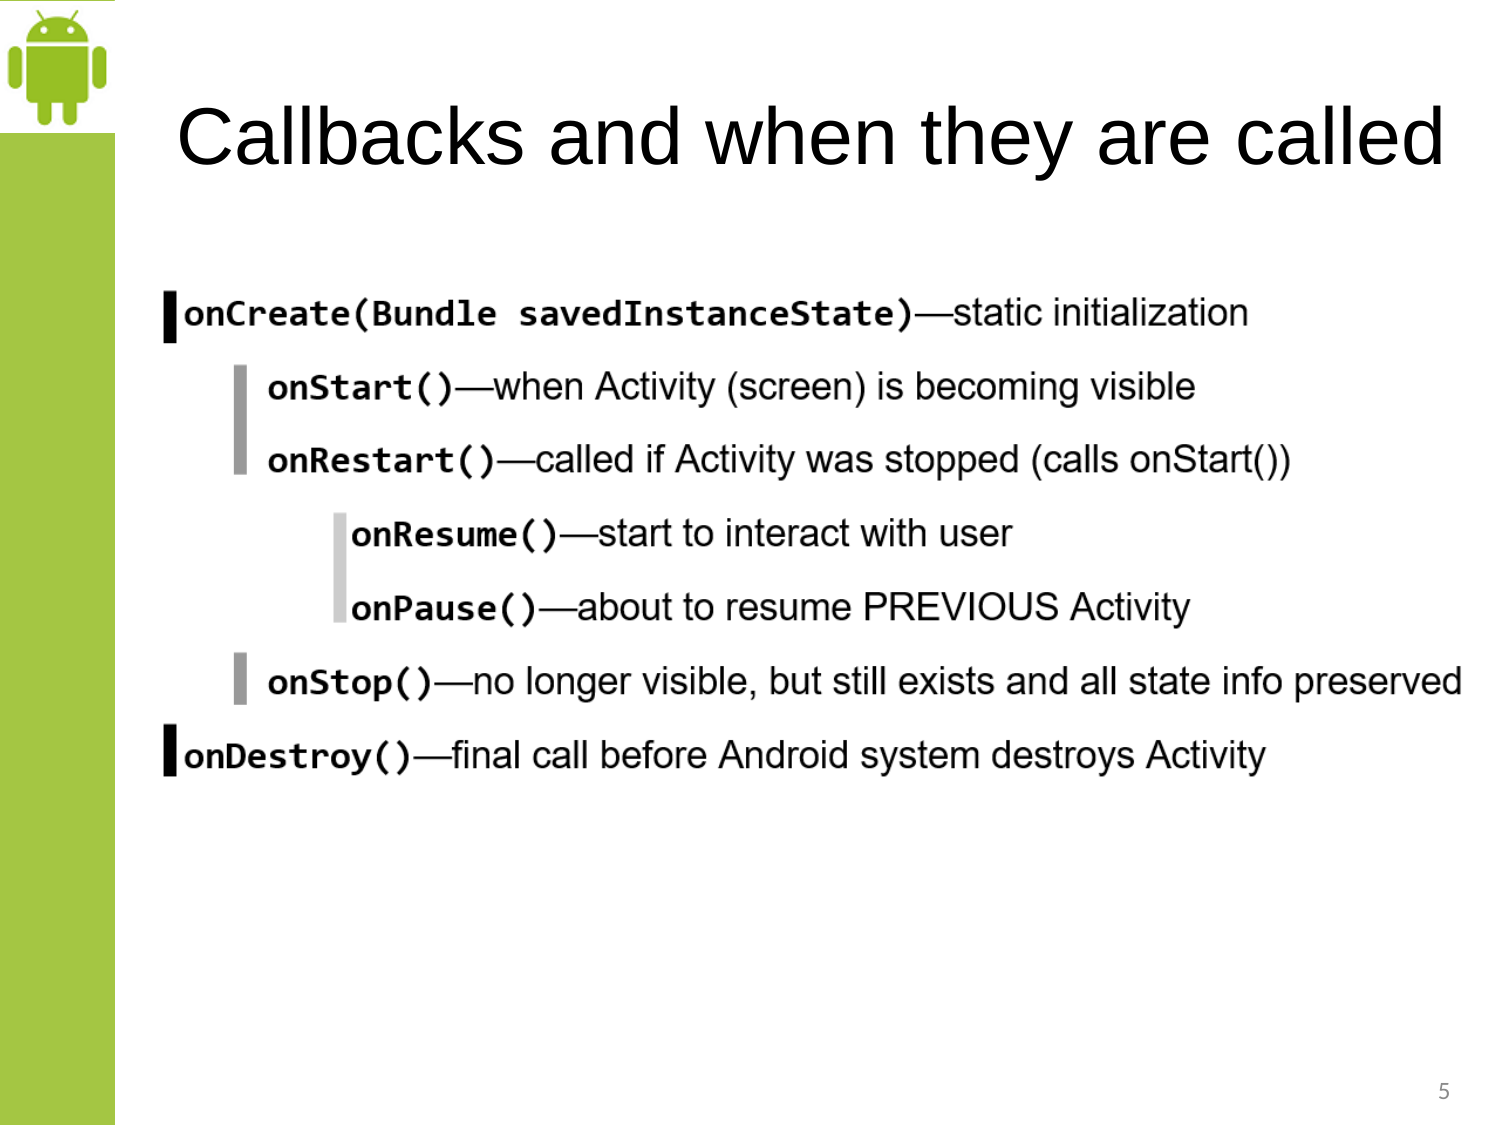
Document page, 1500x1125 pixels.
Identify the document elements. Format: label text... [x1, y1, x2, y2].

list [124, 274, 1489, 801]
picture [0, 1, 116, 133]
slide_number 5 [1115, 1059, 1466, 1120]
title Callbacks and when they are called [137, 38, 1488, 227]
